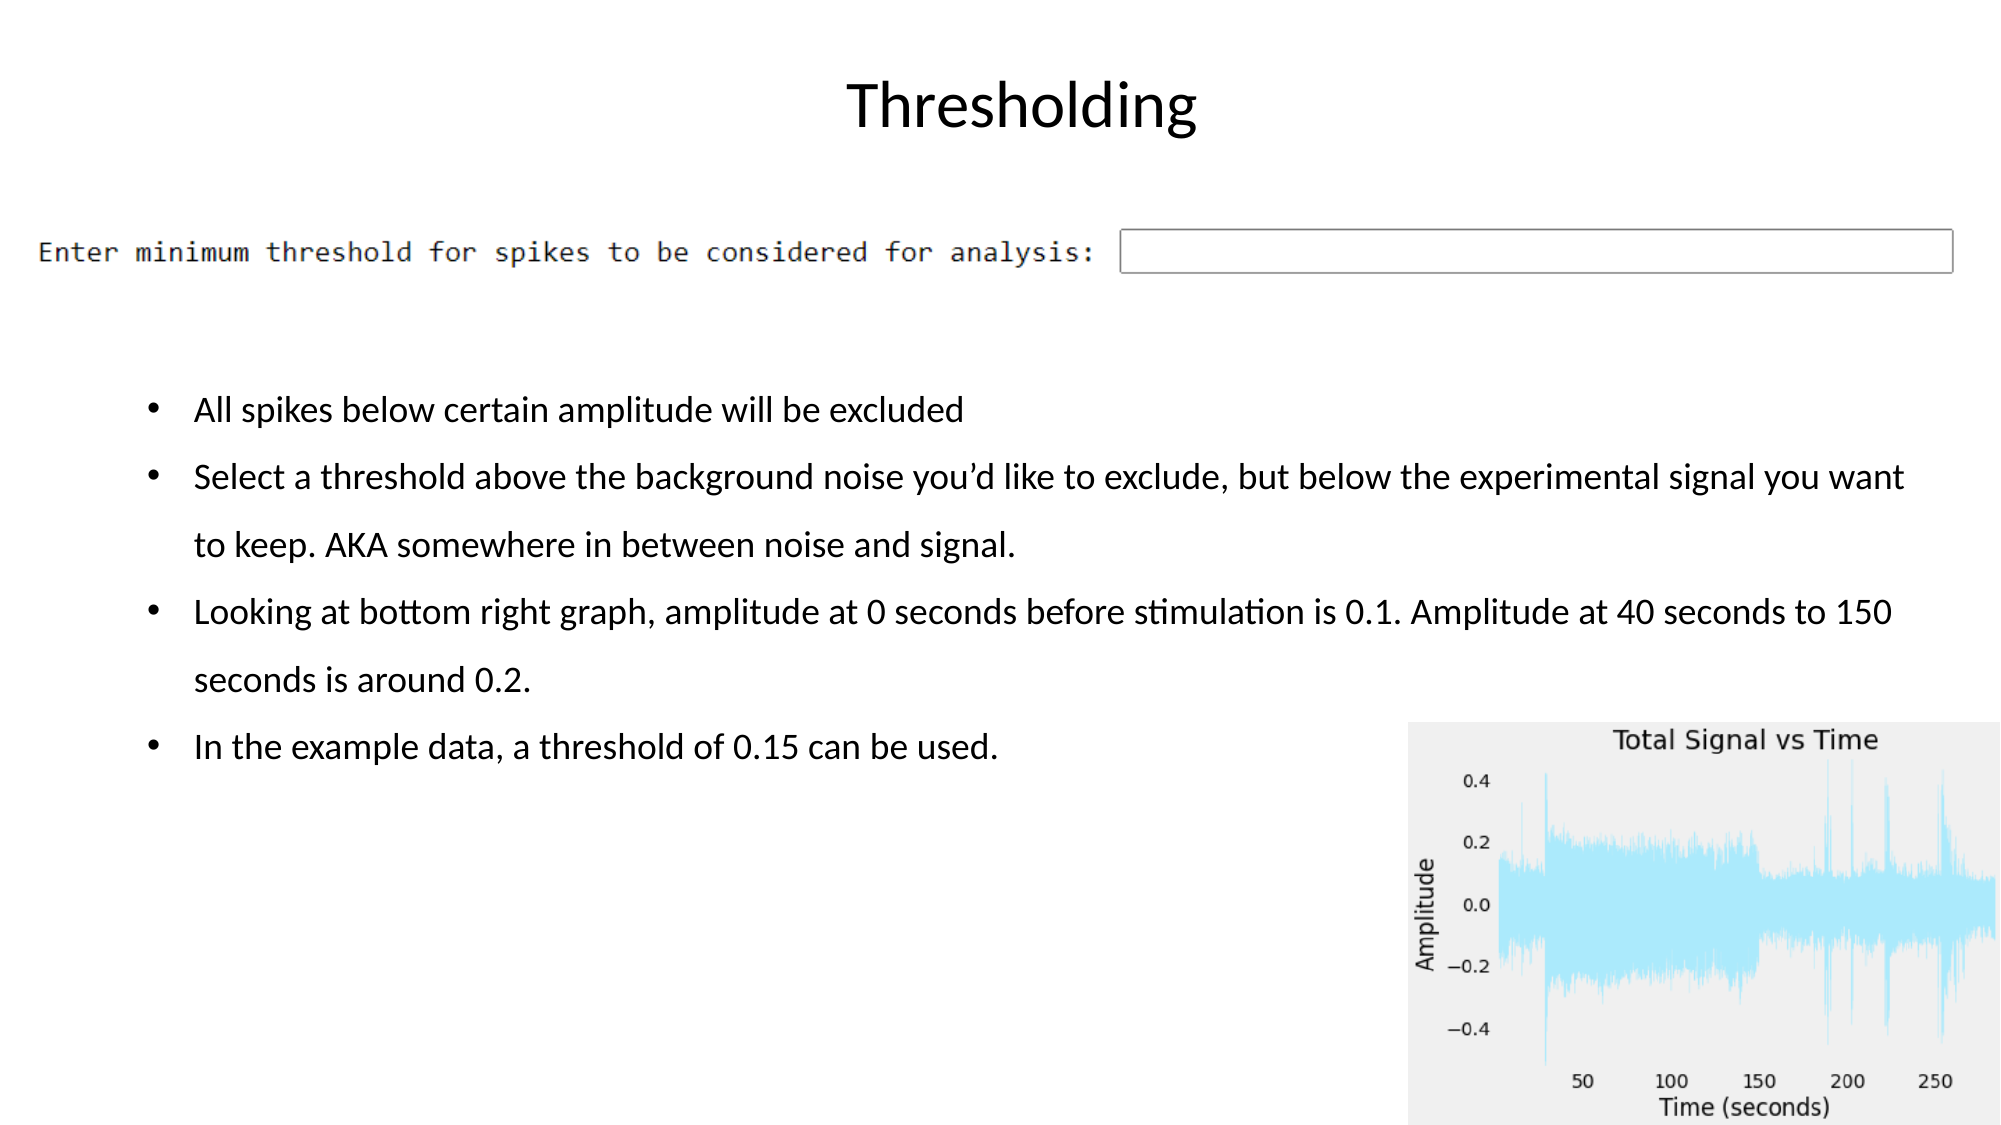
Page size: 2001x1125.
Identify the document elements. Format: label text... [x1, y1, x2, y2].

text_box All spikes below certain amplitude will be excluded Select a threshold above the background noise you’d like to exclude, but below the experimental signal you want to keep. AKA somewhere in between noise and signal. Looking at bottom right graph, amplitude at 0 seconds before stimulation is 0.1. Amplitude at 40 seconds to 150 seconds is around 0.2. In the example data, a threshold of 0.15 can be used. [132, 355, 1922, 865]
picture [12, 201, 1997, 288]
text_box Thresholding [547, 53, 1507, 149]
picture [1408, 722, 2000, 1125]
